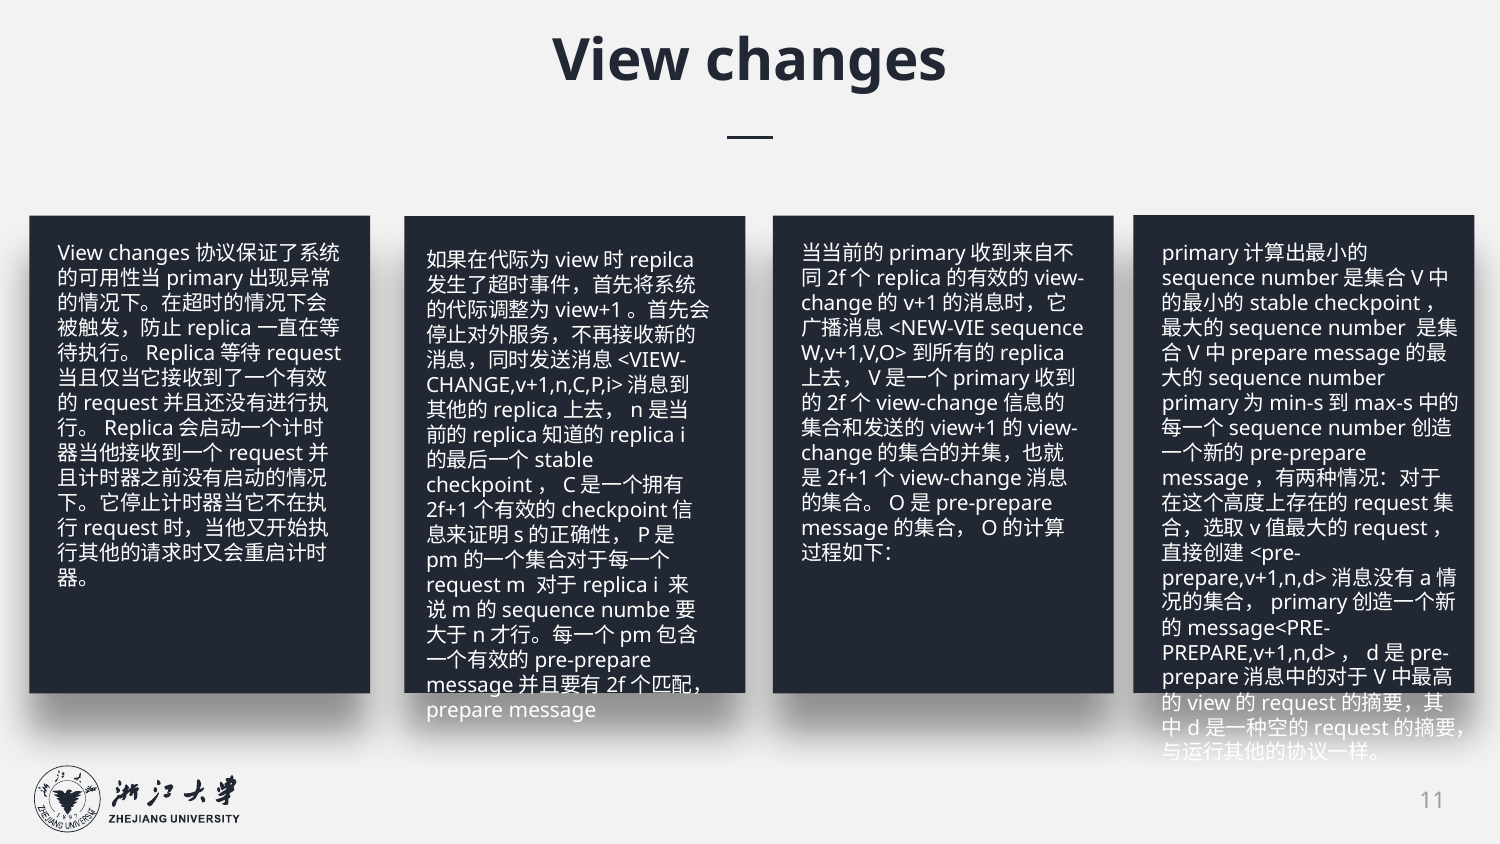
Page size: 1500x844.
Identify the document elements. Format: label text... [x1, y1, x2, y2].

text_box 如果在代际为view时repilca发生了超时事件，首先将系统的代际调整为view+1。首先会停止对外服务，不再接收新的消息，同时发送消息<VIEW-CHANGE,v+1,n,C,P,i>消息到其他的replica上去，n是当前的replica知道的replica i 的最后一个stable checkpoint，C是一个拥有2f+1个有效的checkpoint信息来证明s的正确性，P是pm的一个集合对于每一个request m 对于replica i 来说m的sequence numbe要大于n才行。每一个pm包含一个有效的pre-prepare message并且要有2f个匹配，prepare message [411, 239, 725, 729]
text_box View changes [537, 14, 963, 100]
text_box [403, 215, 746, 694]
text_box [772, 215, 1115, 694]
text_box primary计算出最小的sequence number是集合V中的最小的stable checkpoint，最大的sequence number 是集合V中prepare message的最大的sequence number primary为min-s到max-s中的每一个sequence number创造一个新的pre-prepare message，有两种情况：对于在这个高度上存在的request集合，选取v值最大的request，直接创建<pre-prepare,v+1,n,d>消息没有a情况的集合，primary创造一个新的message<PRE-PREPARE,v+1,n,d>，d是pre-prepare消息中的对于V中最高的view的request的摘要，其中d是一种空的request的摘要，与运行其他的协议一样。 [1147, 232, 1475, 772]
slide_number 11 [1123, 778, 1461, 824]
text_box 当当前的primary收到来自不同2f个replica的有效的view-change的v+1的消息时，它广播消息<NEW-VIE sequence W,v+1,V,O>到所有的replica上去，V是一个primary收到的2f个view-change信息的集合和发送的view+1的view-change的集合的并集，也就是2f+1个view-change消息的集合。O是pre-prepare message的集合，O的计算过程如下： [786, 232, 1100, 573]
text_box [1132, 214, 1475, 694]
text_box View changes协议保证了系统的可用性当primary出现异常的情况下。在超时的情况下会被触发，防止replica一直在等待执行。Replica等待request当且仅当它接收到了一个有效的request并且还没有进行执行。Replica会启动一个计时器当他接收到一个request并且计时器之前没有启动的情况下。它停止计时器当它不在执行request时，当他又开始执行其他的请求时又会重启计时器。 [42, 232, 357, 598]
text_box [28, 215, 371, 694]
